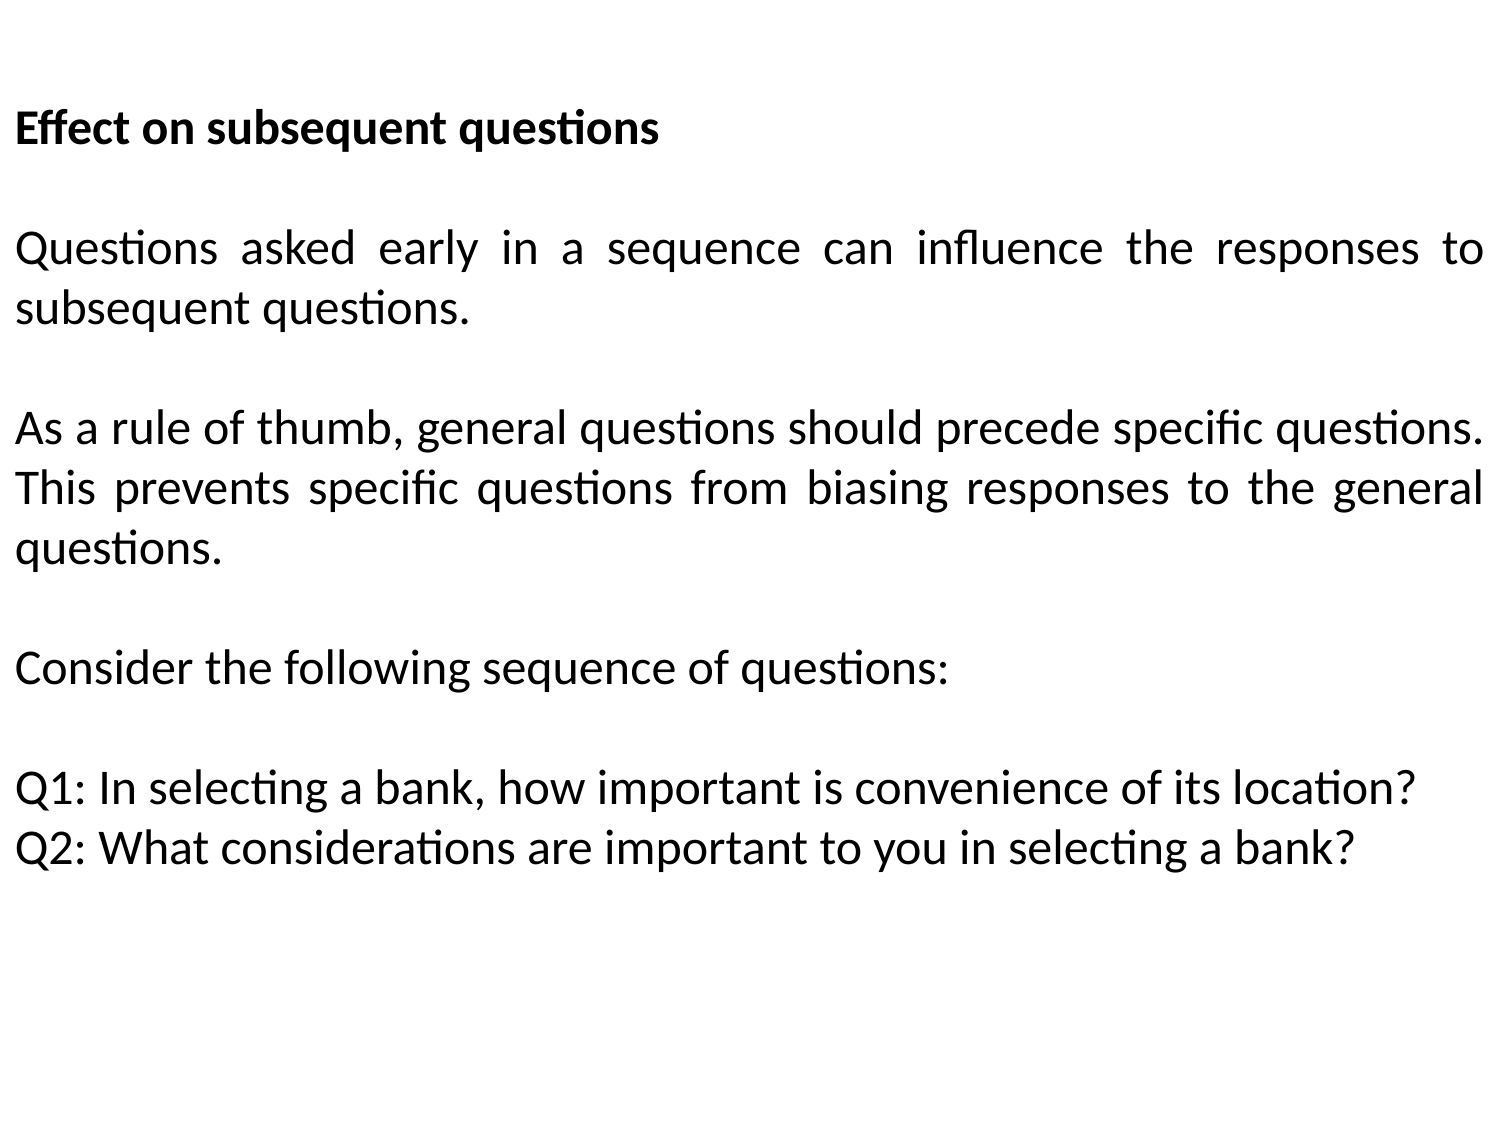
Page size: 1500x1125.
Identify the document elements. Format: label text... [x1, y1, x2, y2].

text_box Effect on subsequent questions Questions asked early in a sequence can influence the responses to subsequent questions. As a rule of thumb, general questions should precede specific questions. This prevents specific questions from biasing responses to the general questions. Consider the following sequence of questions: Q1: In selecting a bank, how important is convenience of its location? Q2: What considerations are important to you in selecting a bank? [0, 87, 1500, 943]
